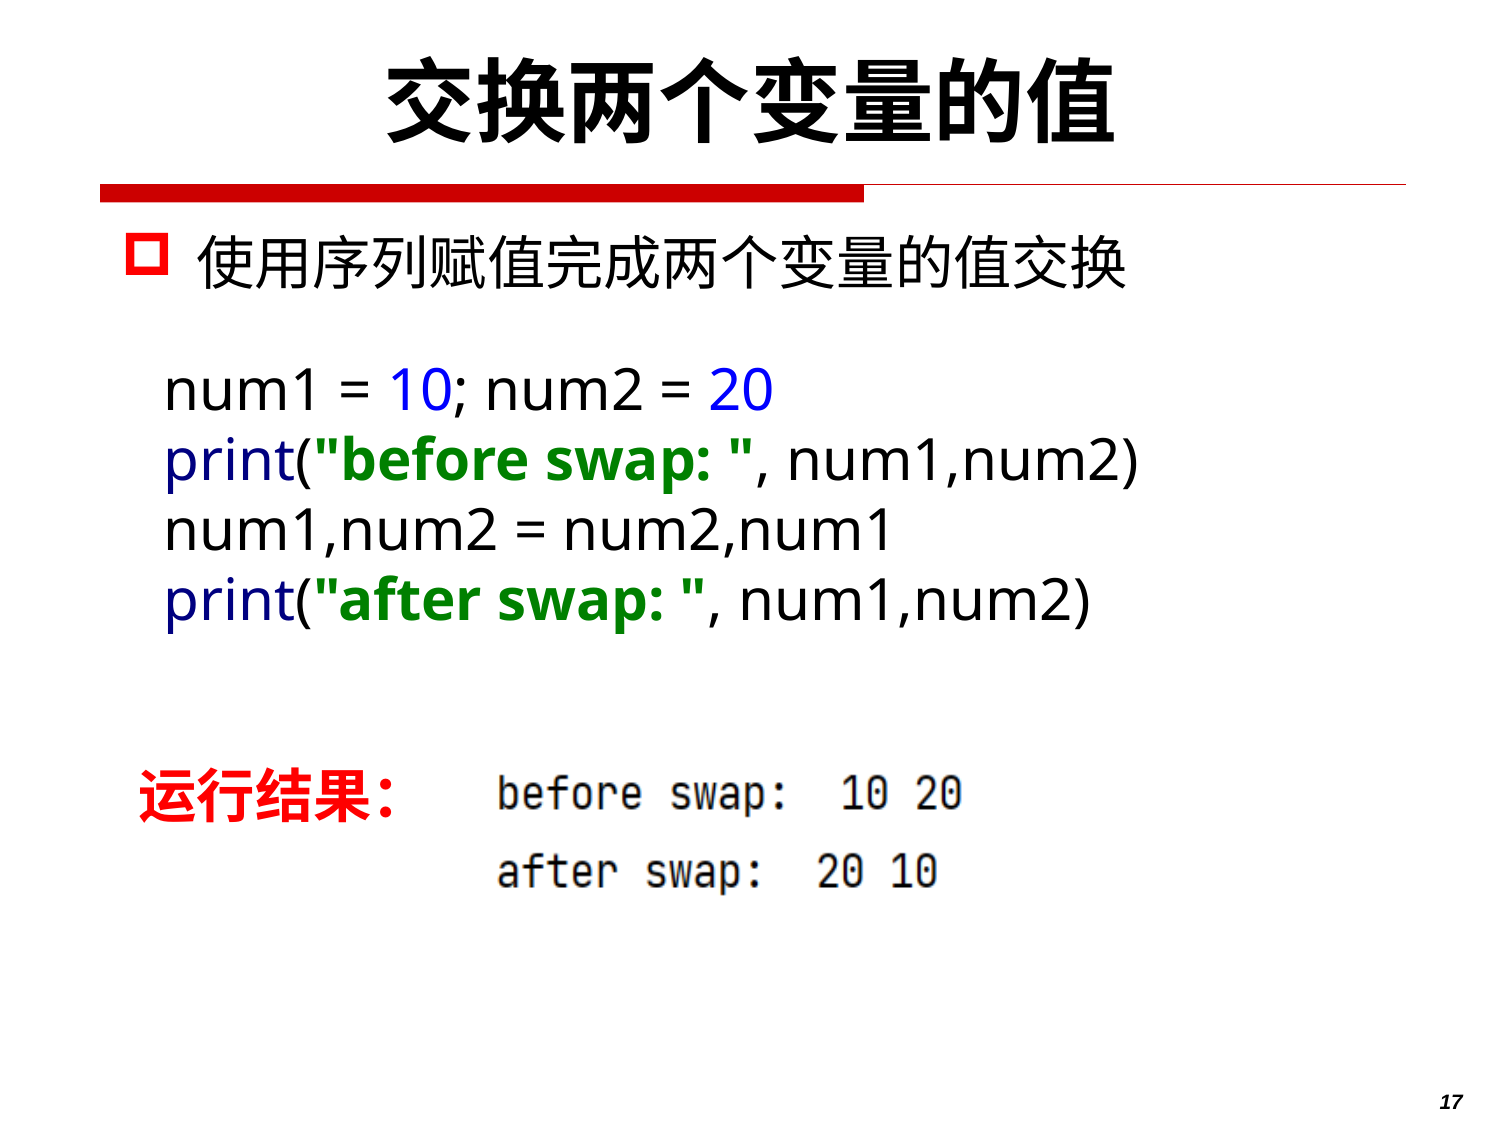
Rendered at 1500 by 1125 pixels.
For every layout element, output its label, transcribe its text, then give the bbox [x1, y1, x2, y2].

picture [491, 745, 1009, 907]
text_box 使用序列赋值完成两个变量的值交换 [106, 218, 1334, 304]
slide_number 17 [1337, 1053, 1463, 1114]
title 交换两个变量的值 [94, 50, 1407, 161]
text_box num1 = 10; num2 = 20 print("before swap: ", num1,num2) num1,num2 = num2,num1 print("after swap: ", num1,num2) [148, 344, 1171, 710]
list [75, 208, 1463, 433]
text_box 运行结果： [123, 751, 455, 837]
